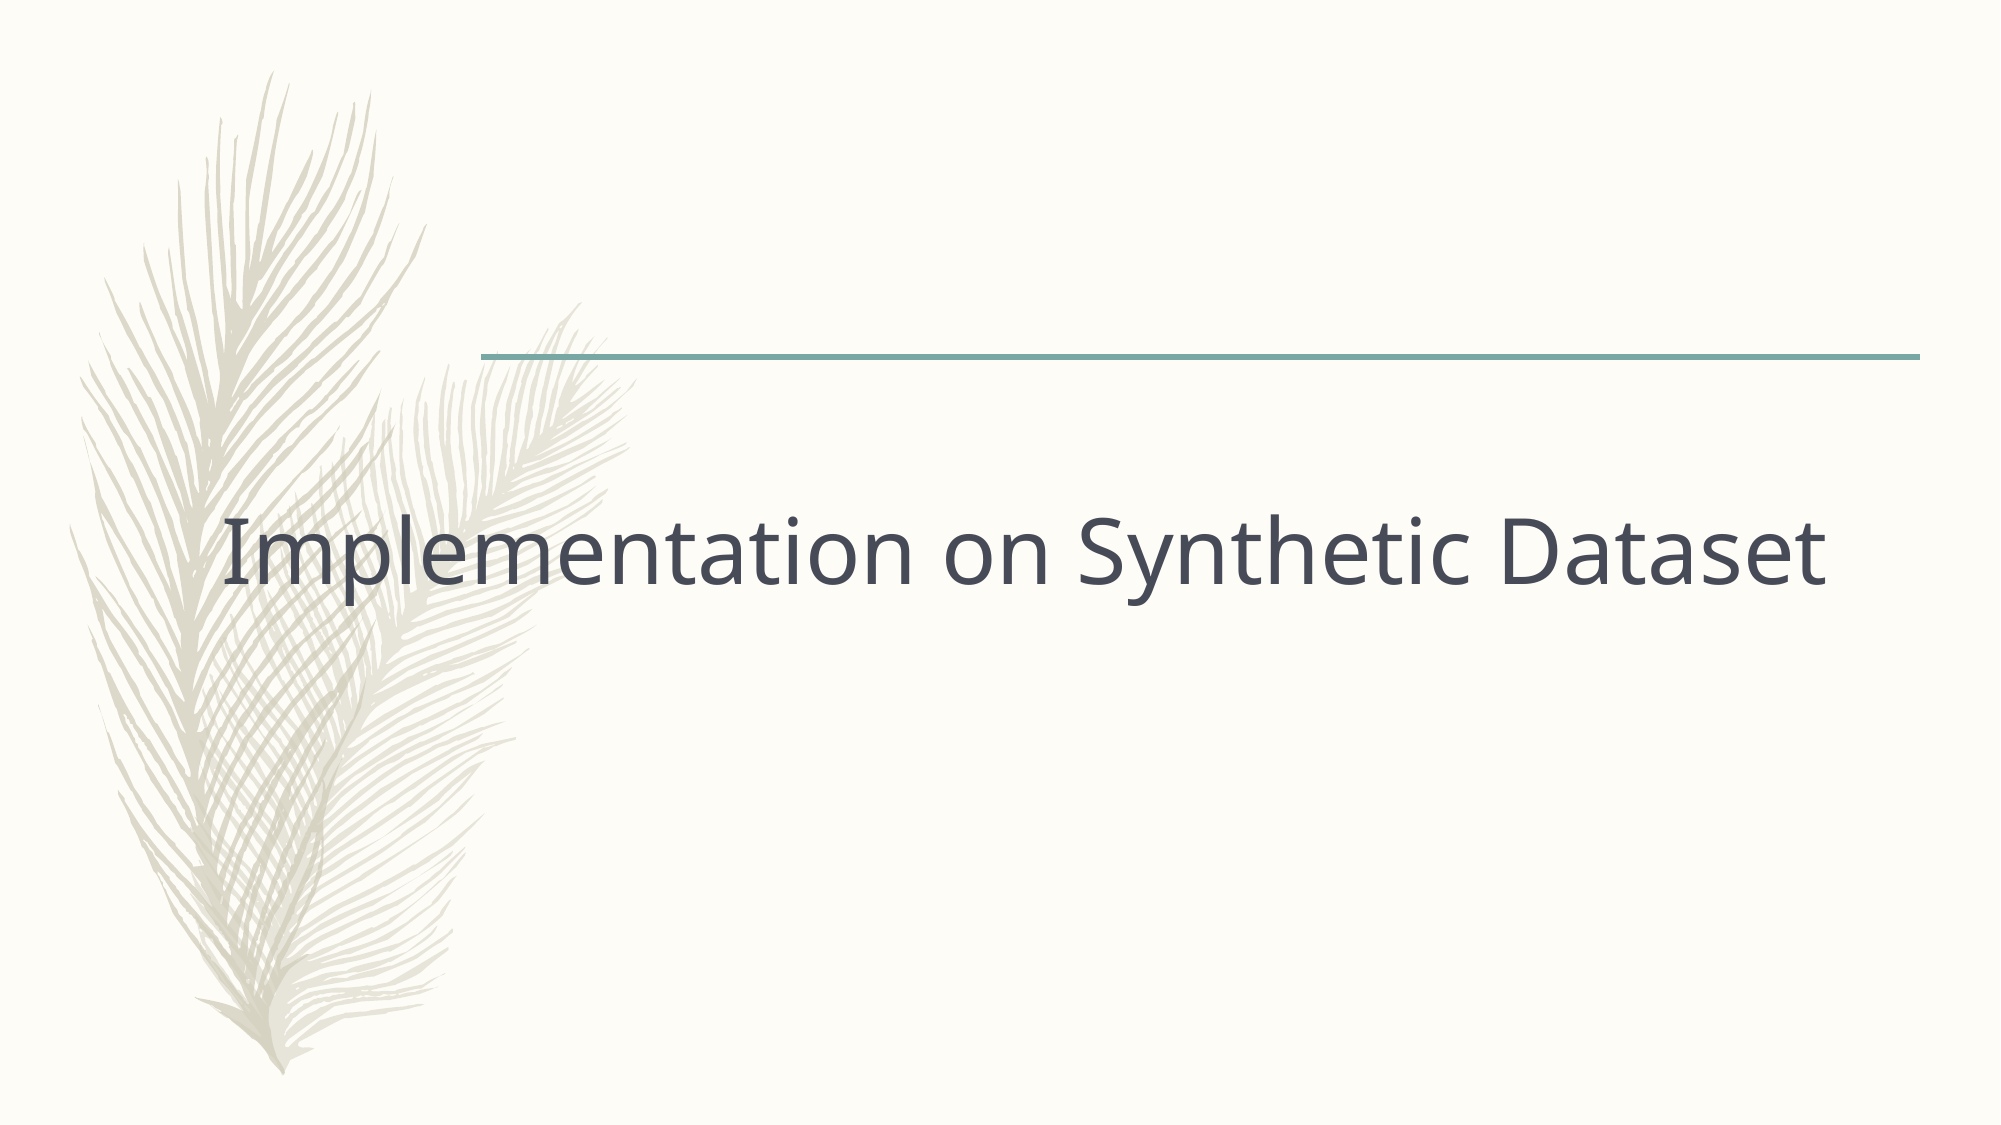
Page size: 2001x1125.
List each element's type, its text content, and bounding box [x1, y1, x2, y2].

title Implementation on Synthetic Dataset [142, 490, 1910, 635]
